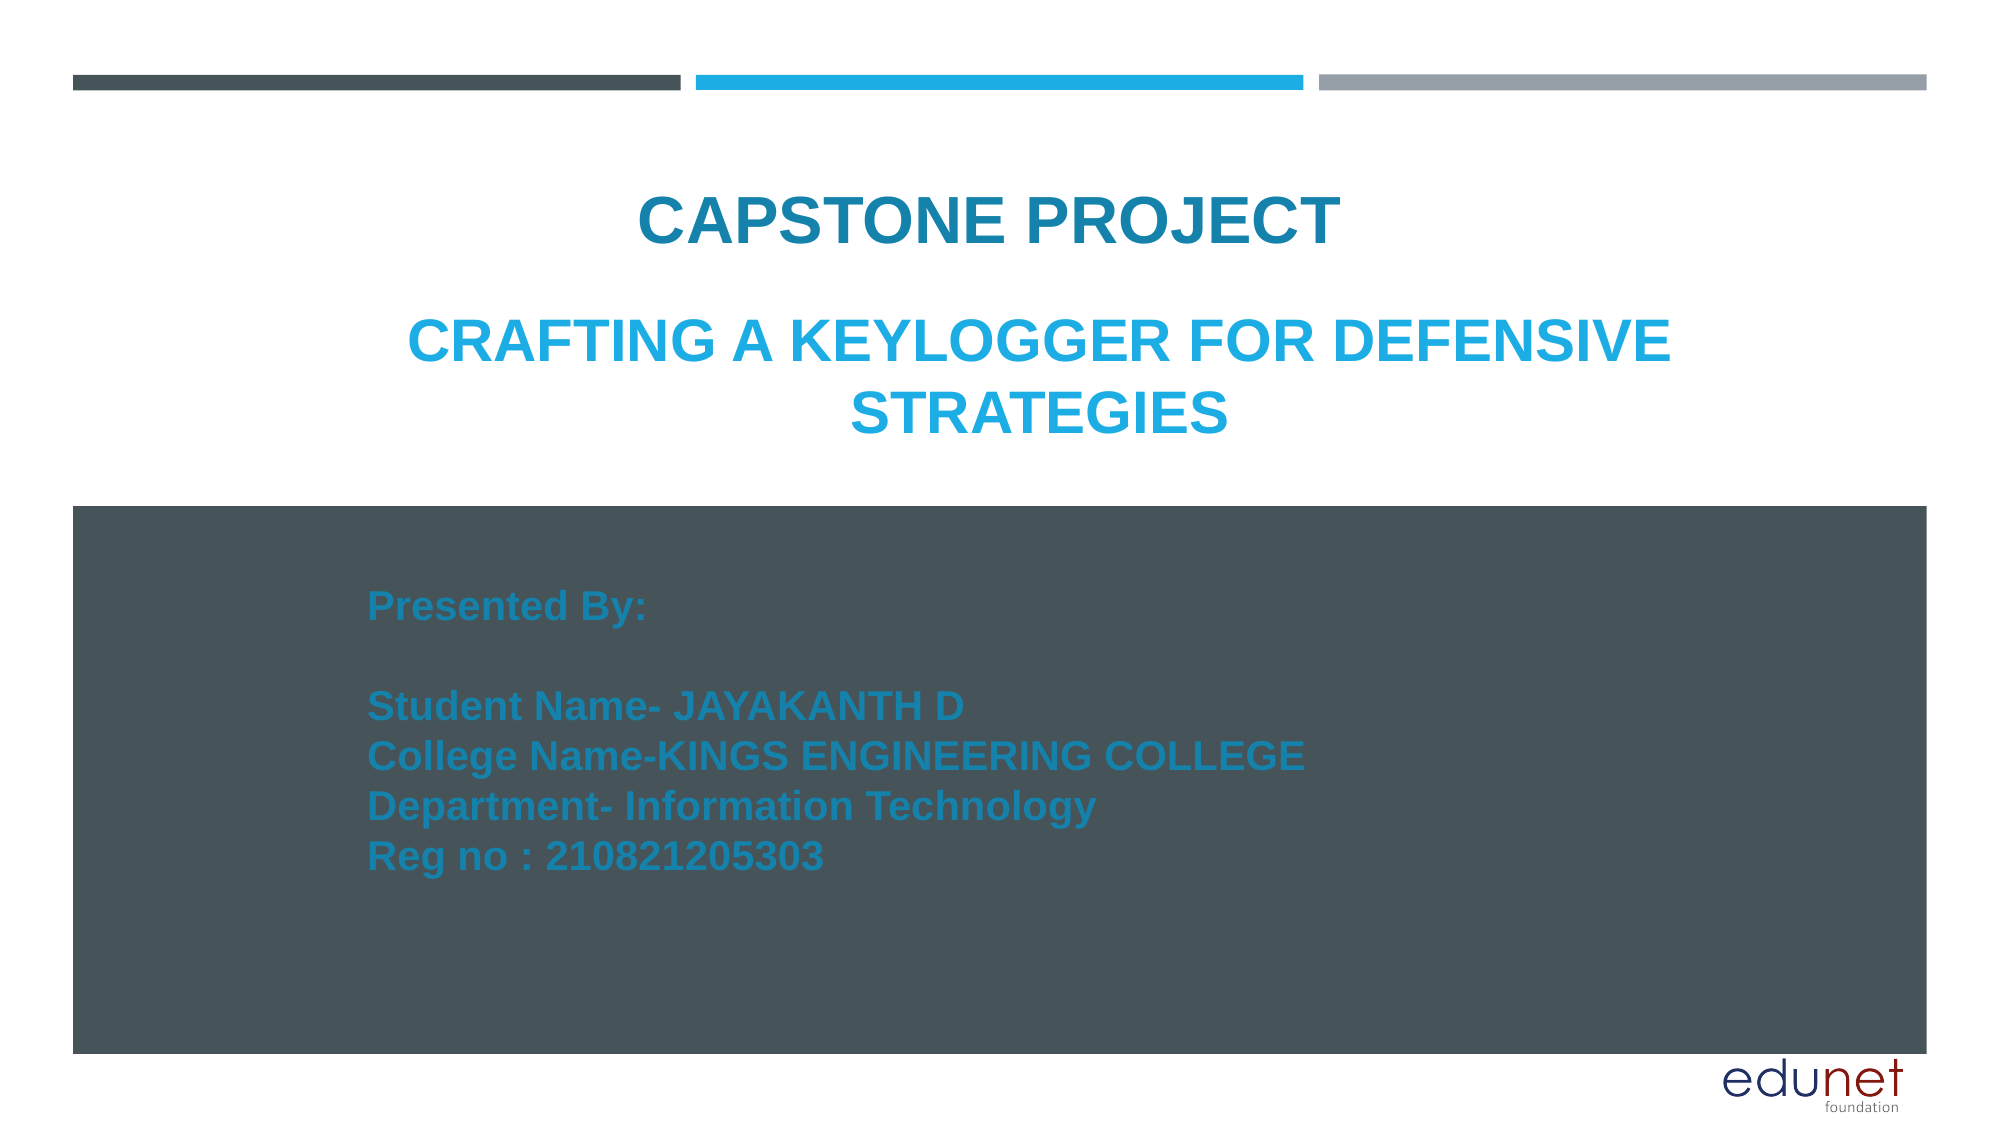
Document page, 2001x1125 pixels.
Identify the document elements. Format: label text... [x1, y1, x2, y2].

text_box Presented By: Student Name- JAYAKANTH D College Name-KINGS ENGINEERING COLLEGE Department- Information Technology Reg no : 210821205303 [352, 571, 1801, 937]
title CRAFTING A KEYLOGGER FOR DEFENSIVE STRATEGIES [216, 292, 1864, 453]
text_box CAPSTONE PROJECT [0, 169, 2000, 265]
picture [1719, 1056, 1905, 1116]
